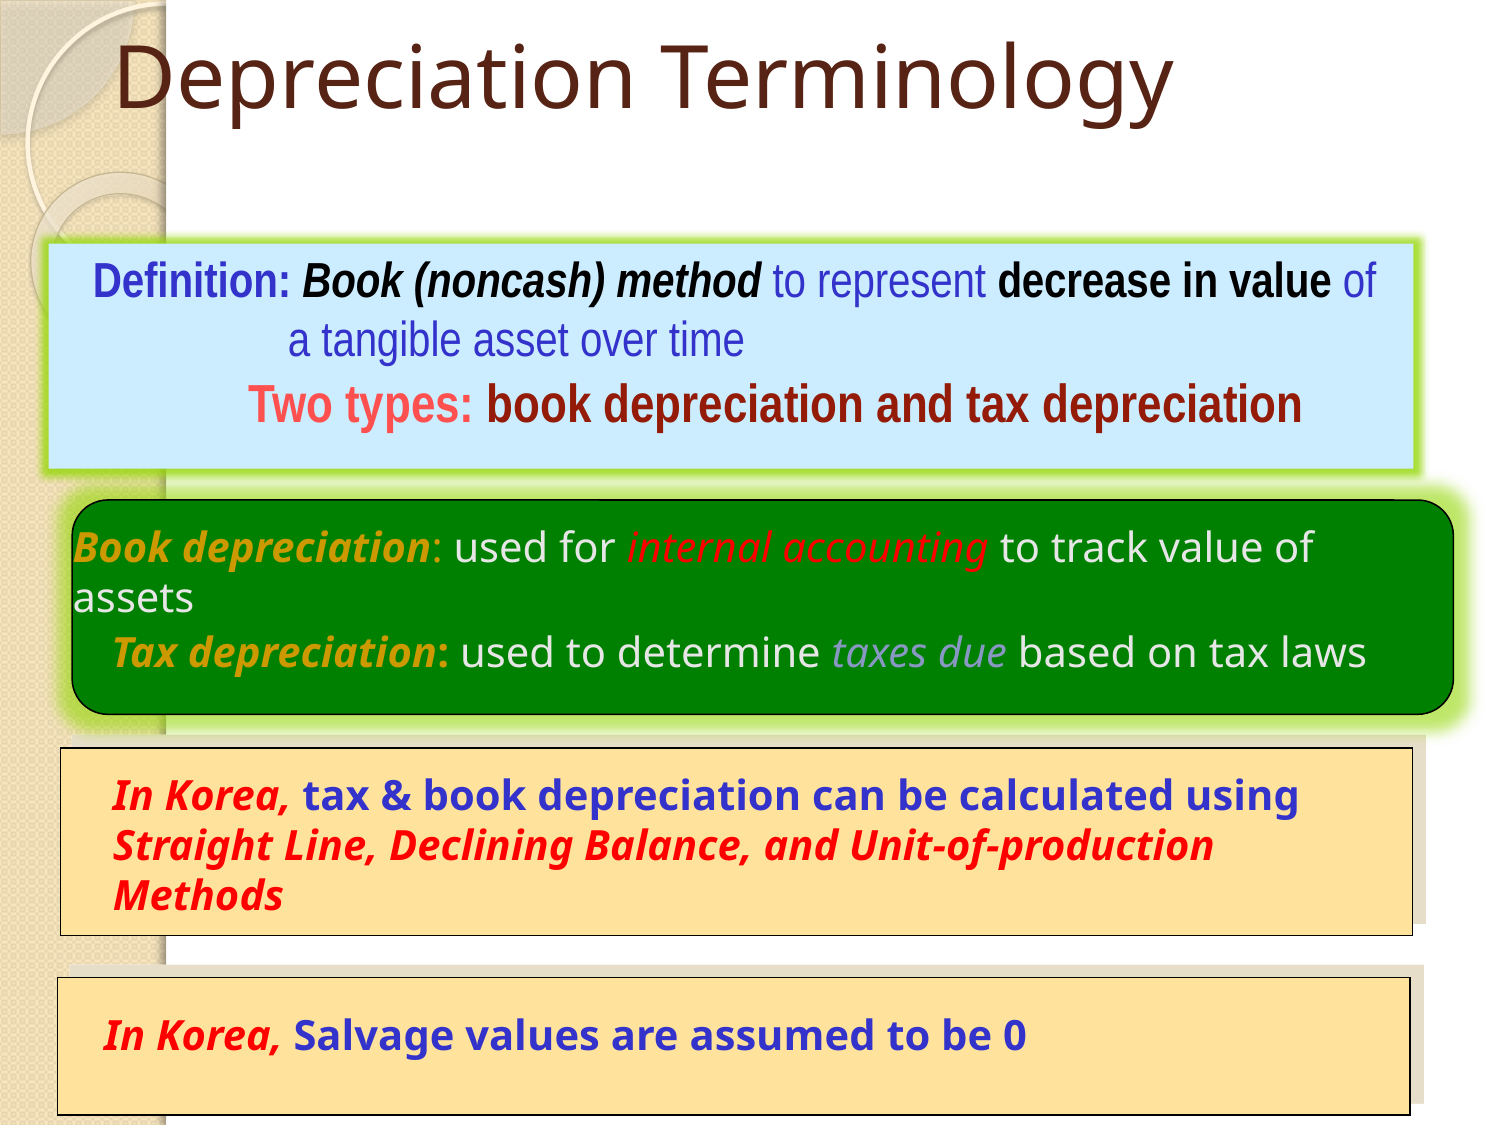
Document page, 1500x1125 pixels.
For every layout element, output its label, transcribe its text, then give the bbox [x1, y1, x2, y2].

text_box [57, 977, 1410, 1116]
text_box Book depreciation: used for internal accounting to track value of assets [57, 513, 1454, 629]
text_box [72, 629, 1454, 715]
text_box Tax depreciation: used to determine taxes due based on tax laws [96, 618, 1383, 683]
text_box Two types: book depreciation and tax depreciation [233, 361, 1319, 441]
text_box [60, 747, 1413, 936]
title Depreciation Terminology [98, 13, 1370, 134]
text_box [48, 243, 1414, 469]
text_box In Korea, tax & book depreciation can be calculated using Straight Line, Declining Balance, and Unit-of-production Methods [98, 761, 1400, 965]
text_box In Korea, Salvage values are assumed to be 0 [89, 1001, 1392, 1117]
text_box Definition: Book (noncash) method to represent decrease in value of a tangible asset over time [66, 241, 1433, 374]
text_box [80, 499, 1446, 513]
